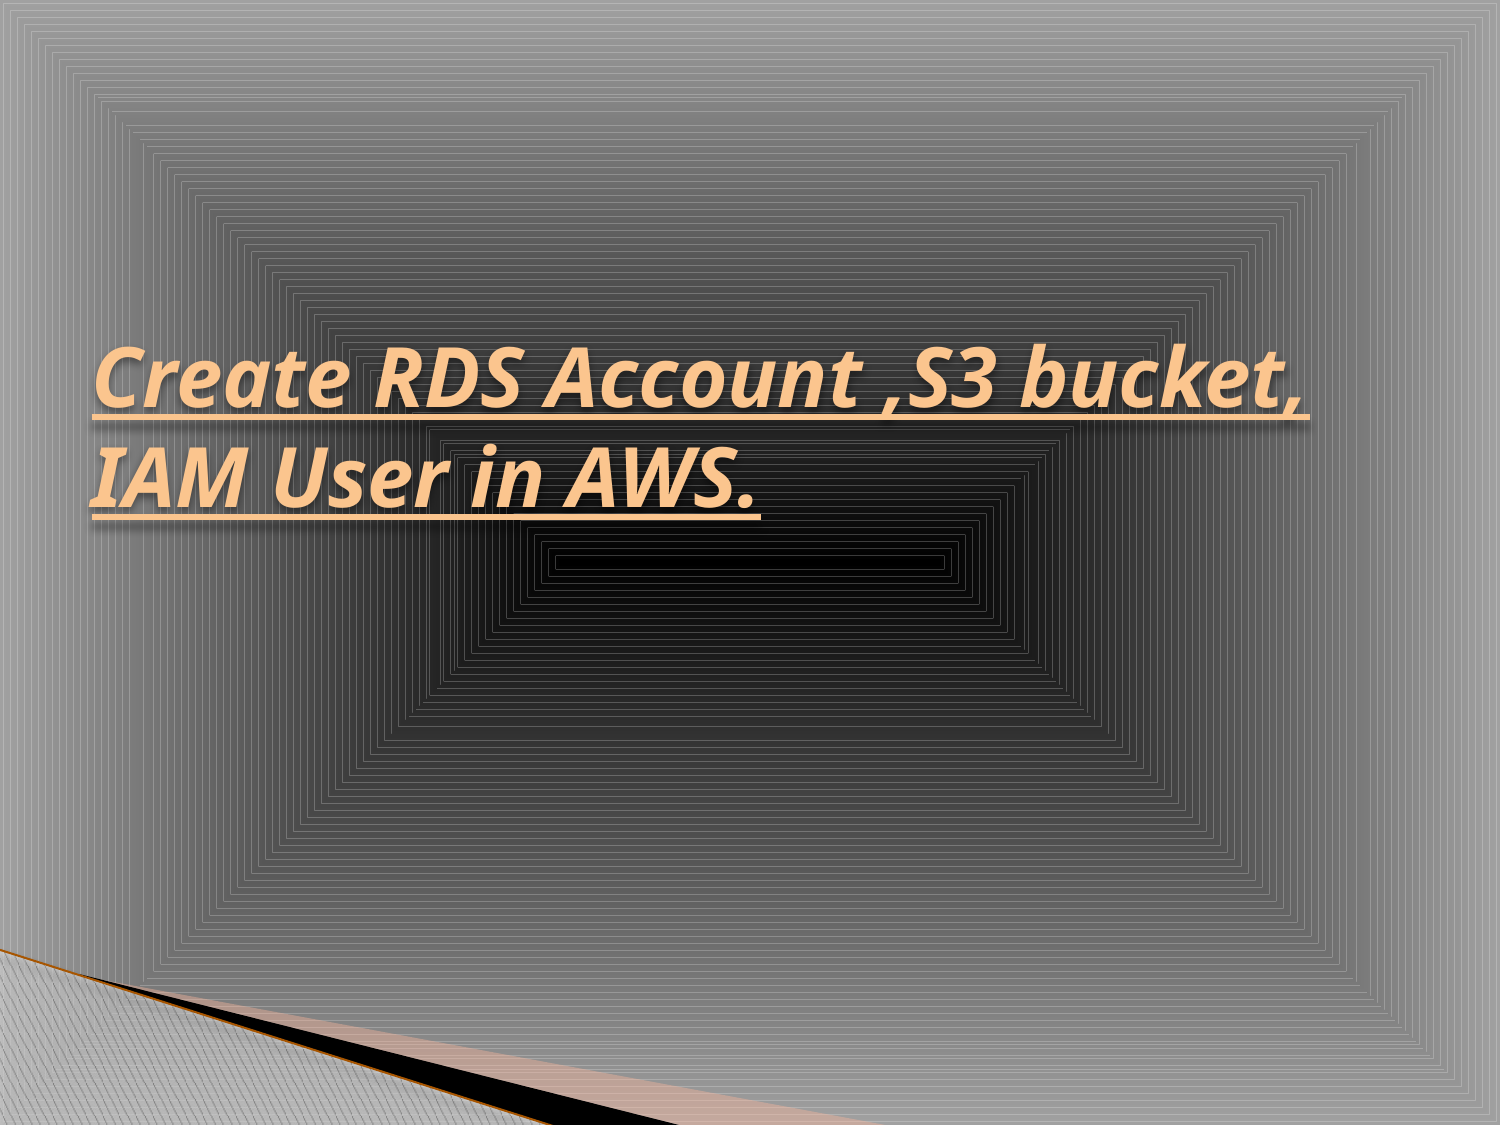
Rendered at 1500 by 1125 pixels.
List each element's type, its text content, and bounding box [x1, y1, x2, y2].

title Create RDS Account ,S3 bucket, IAM User in AWS. [76, 206, 1427, 636]
